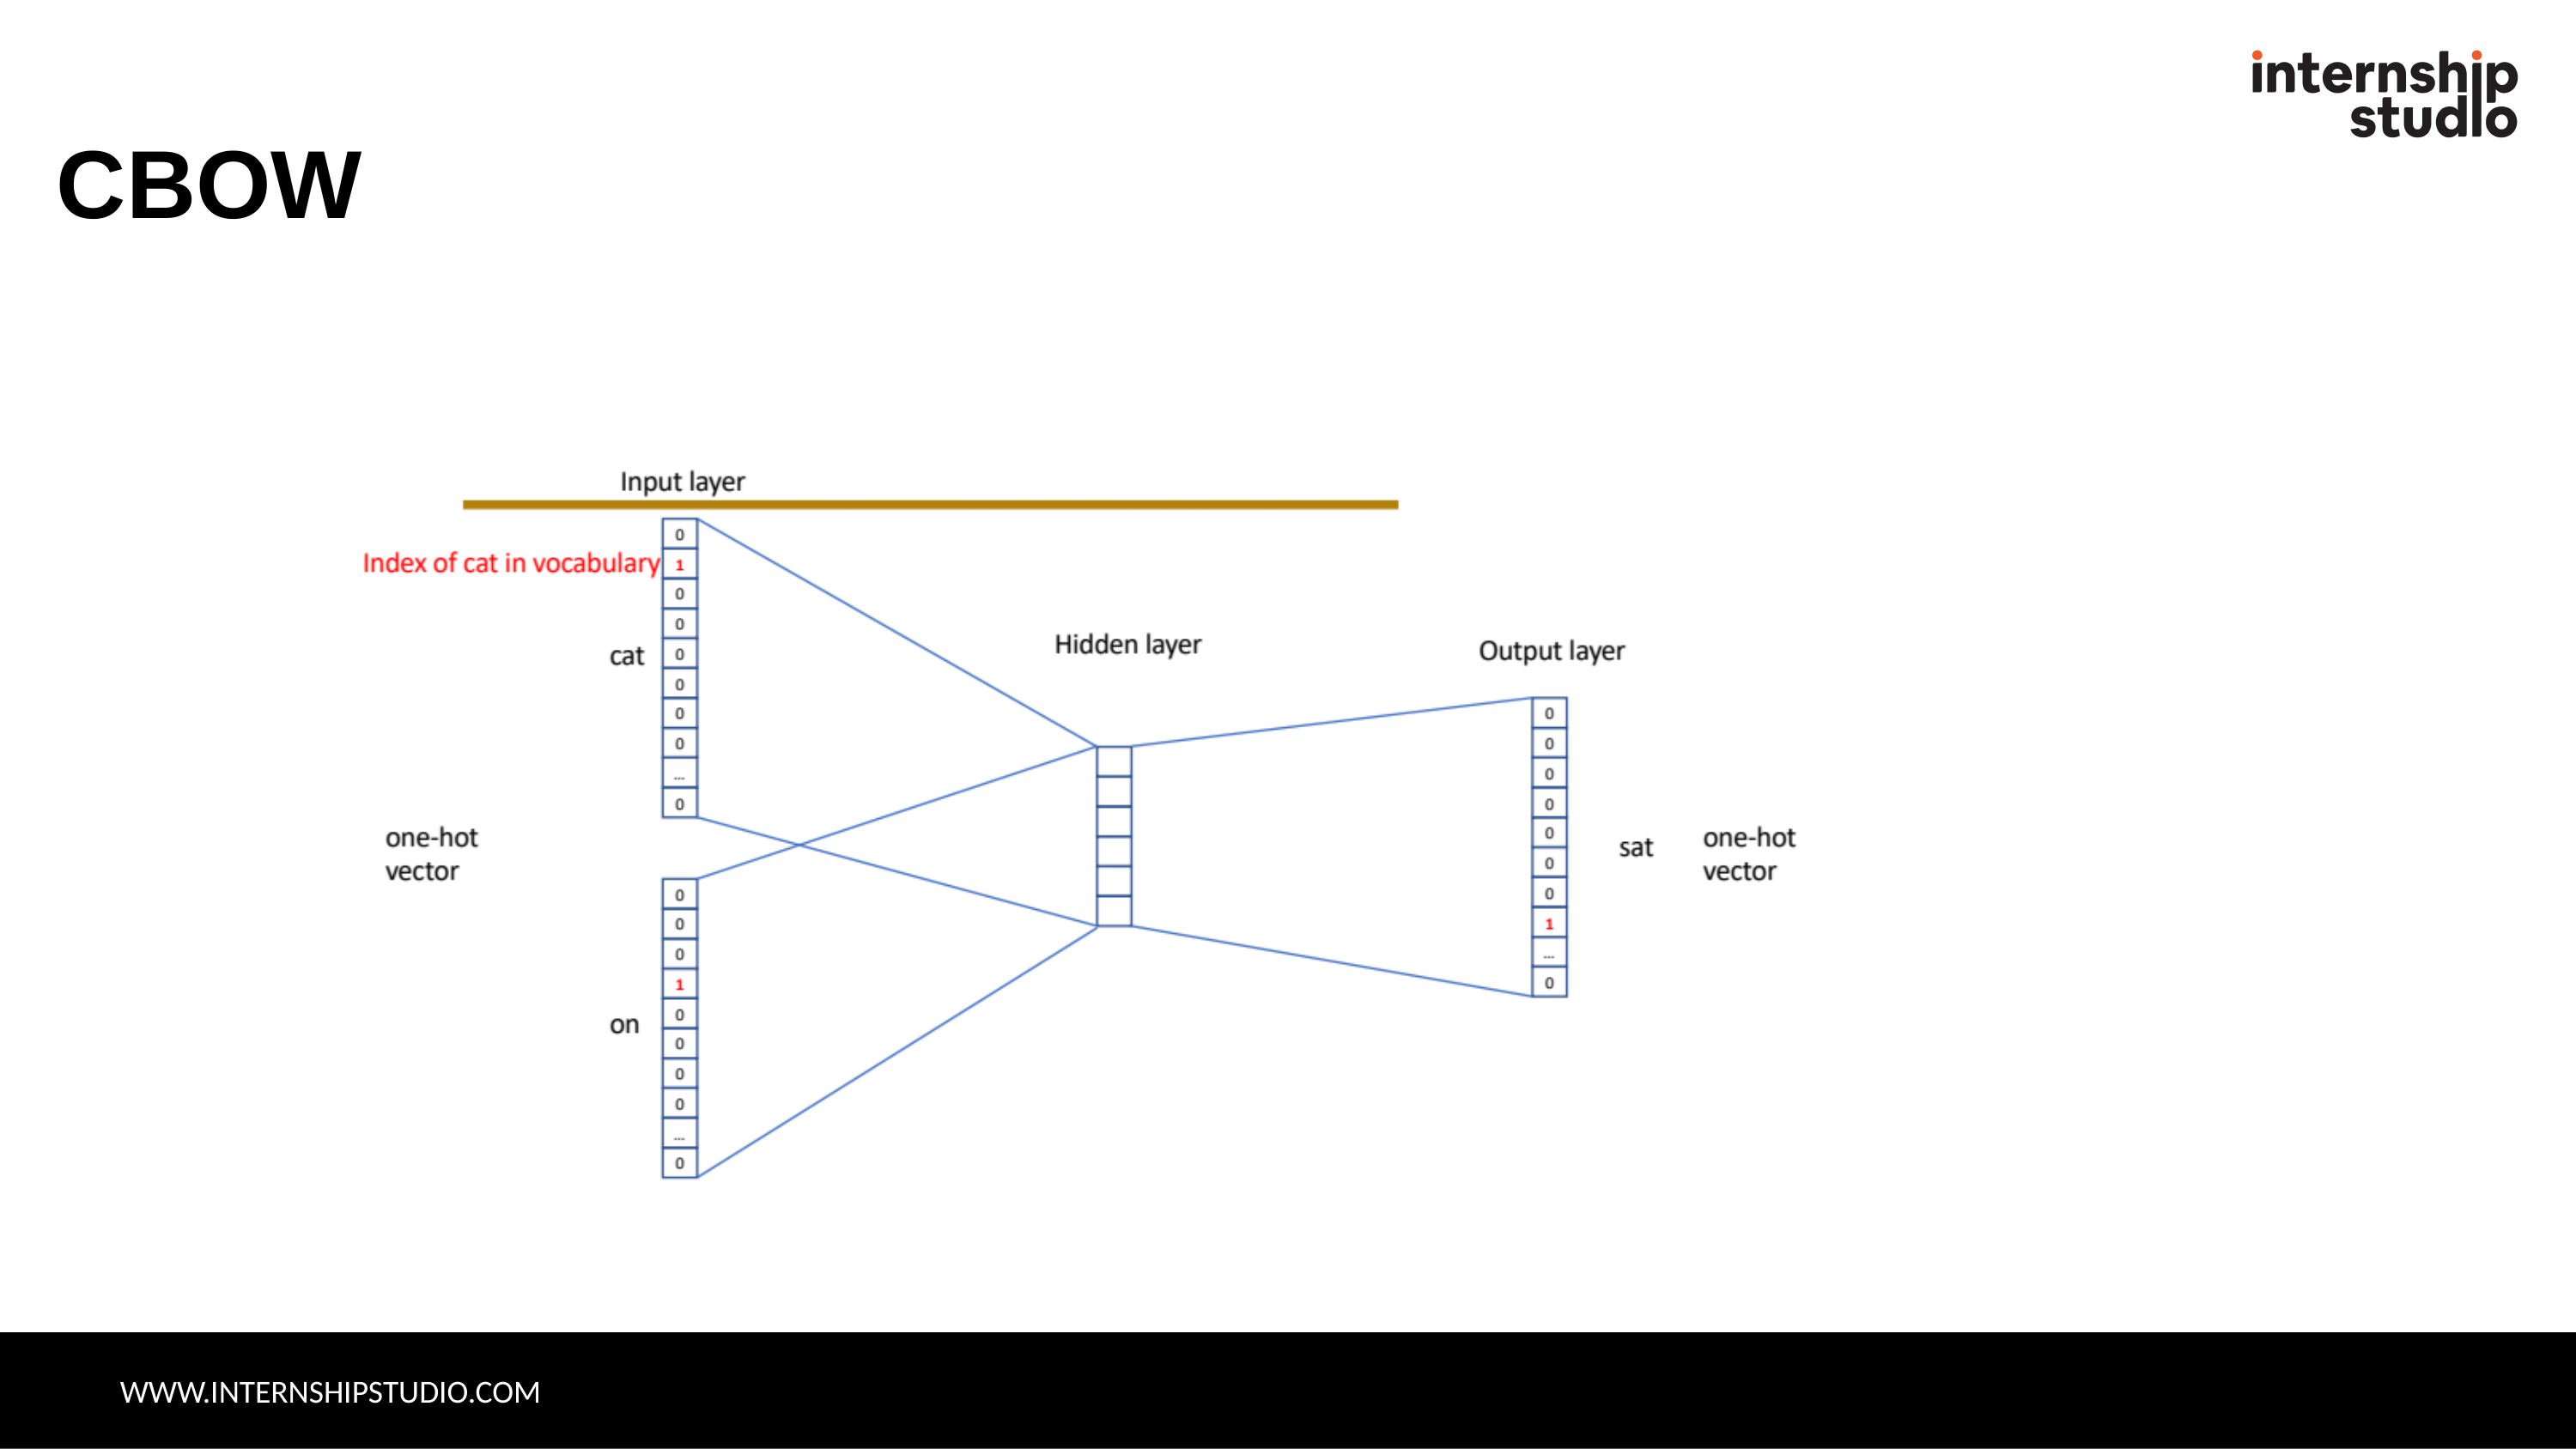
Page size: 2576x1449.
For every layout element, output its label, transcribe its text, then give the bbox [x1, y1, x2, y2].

text_box WWW.INTERNSHIPSTUDIO.COM [107, 1364, 708, 1416]
picture [2213, 33, 2529, 152]
picture [359, 221, 1887, 1228]
text_box [0, 1332, 2576, 1449]
text_box CBOW [43, 52, 2215, 251]
